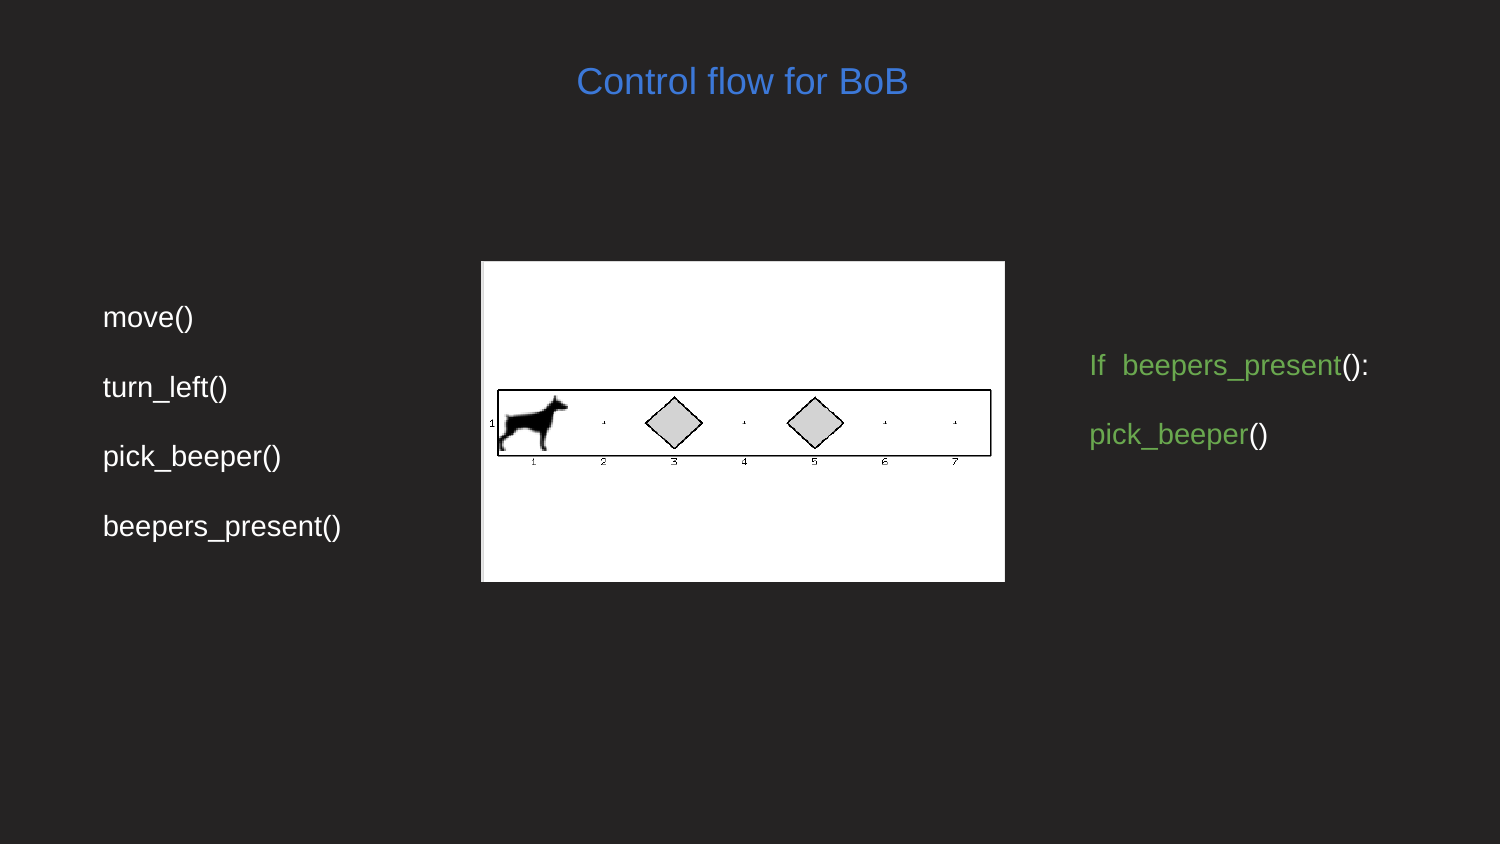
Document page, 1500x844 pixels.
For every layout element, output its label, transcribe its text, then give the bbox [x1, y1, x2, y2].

title Control flow for BoB [0, 41, 1493, 136]
picture [481, 261, 1006, 583]
text_box If beepers_present(): pick_beeper() [1074, 330, 1410, 466]
text_box move() turn_left() pick_beeper() beepers_present() [87, 282, 364, 558]
